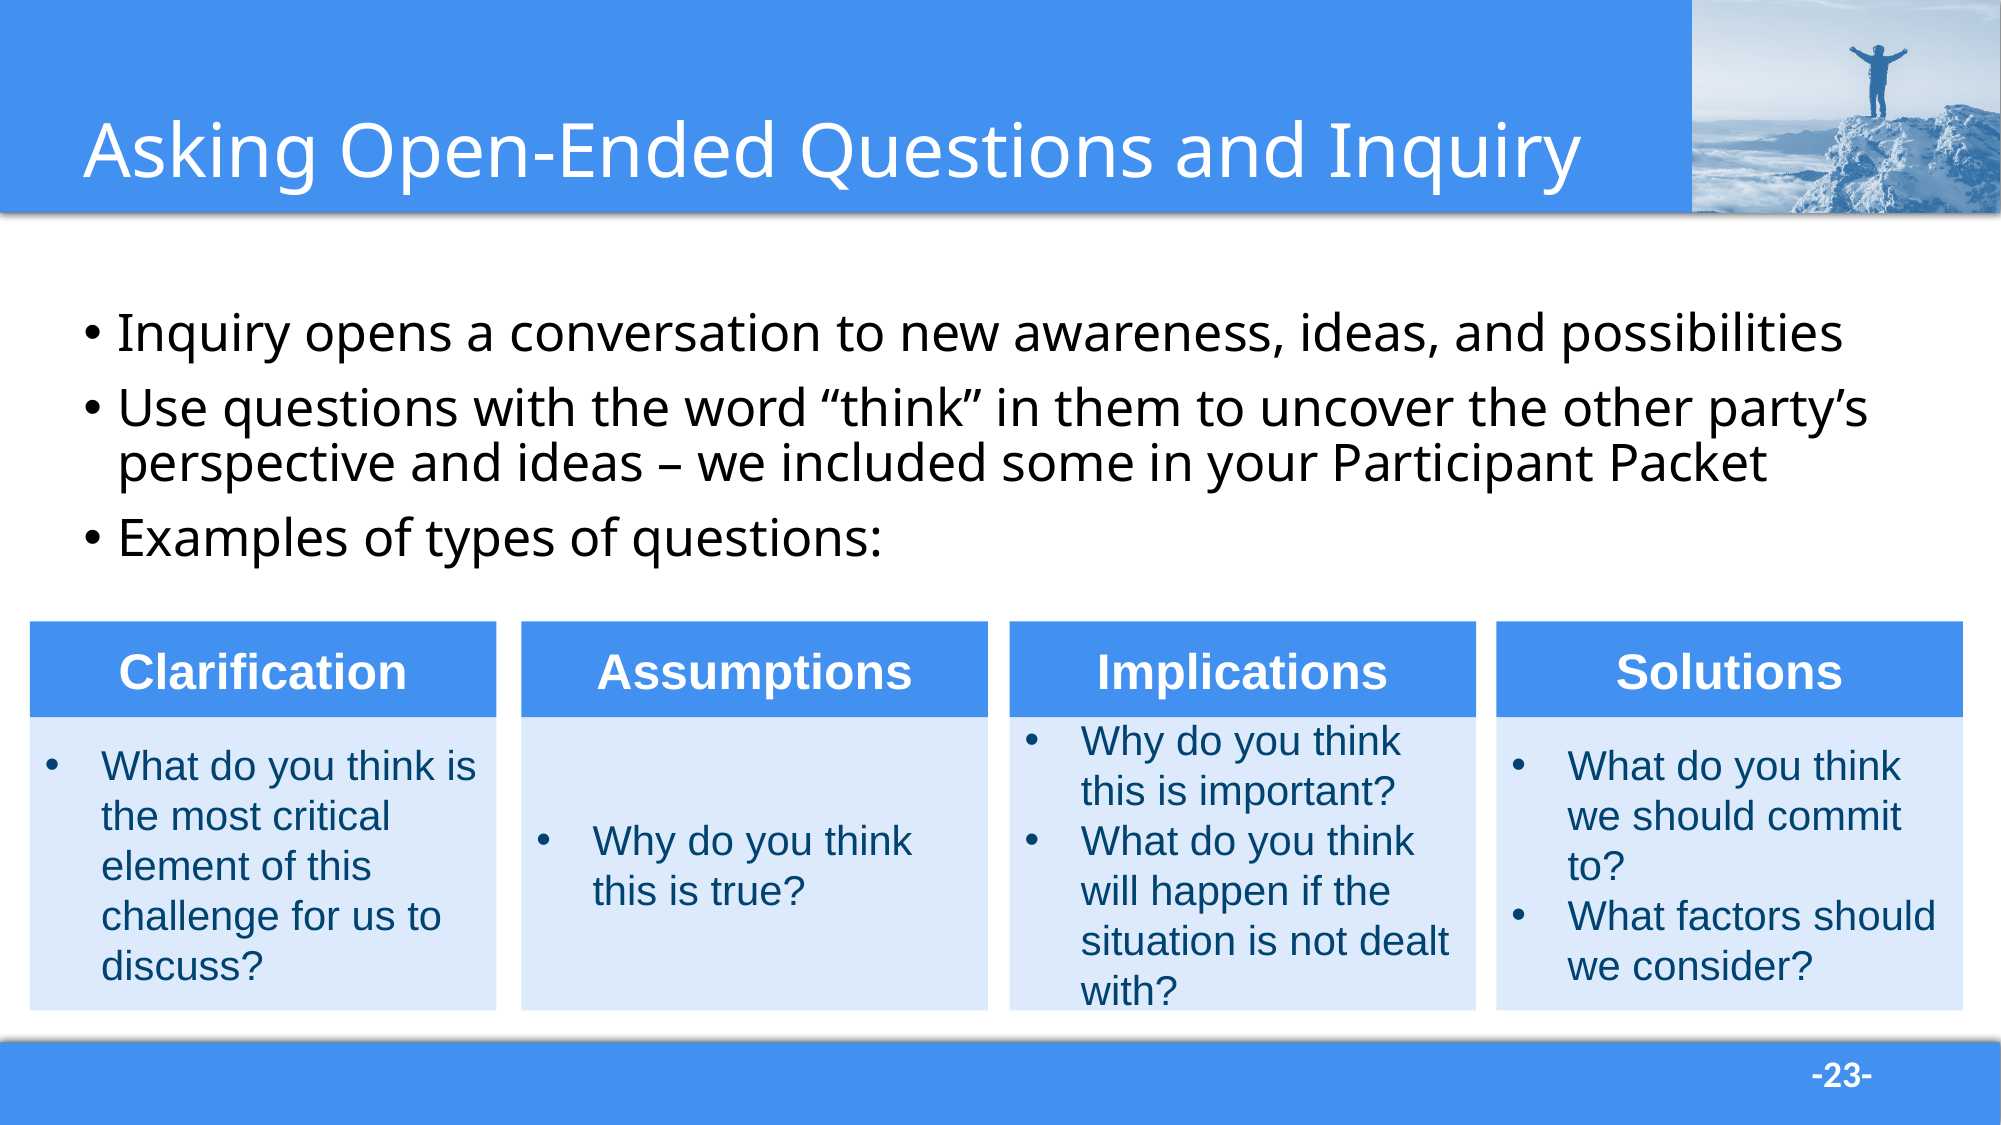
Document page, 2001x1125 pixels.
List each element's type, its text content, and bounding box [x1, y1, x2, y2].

text_box Clarification [29, 620, 497, 717]
list Inquiry opens a conversation to new awareness, ideas, and possibilities Use questions with the word “think” in them to uncover the other party’s perspective and ideas – we included some in your Participant Packet Examples of types of questions: [68, 299, 1932, 622]
text_box Why do you think this is true? [520, 717, 989, 1011]
title Asking Open-Ended Questions and Inquiry [68, 44, 1932, 262]
text_box Why do you think this is important? What do you think will happen if the situation is not dealt with? [1009, 717, 1477, 1011]
text_box Assumptions [520, 620, 989, 717]
text_box Solutions [1495, 620, 1964, 717]
text_box What do you think we should commit to? What factors should we consider? [1495, 717, 1964, 1011]
text_box What do you think is the most critical element of this challenge for us to discuss? [29, 717, 497, 1011]
text_box Implications [1009, 620, 1477, 717]
